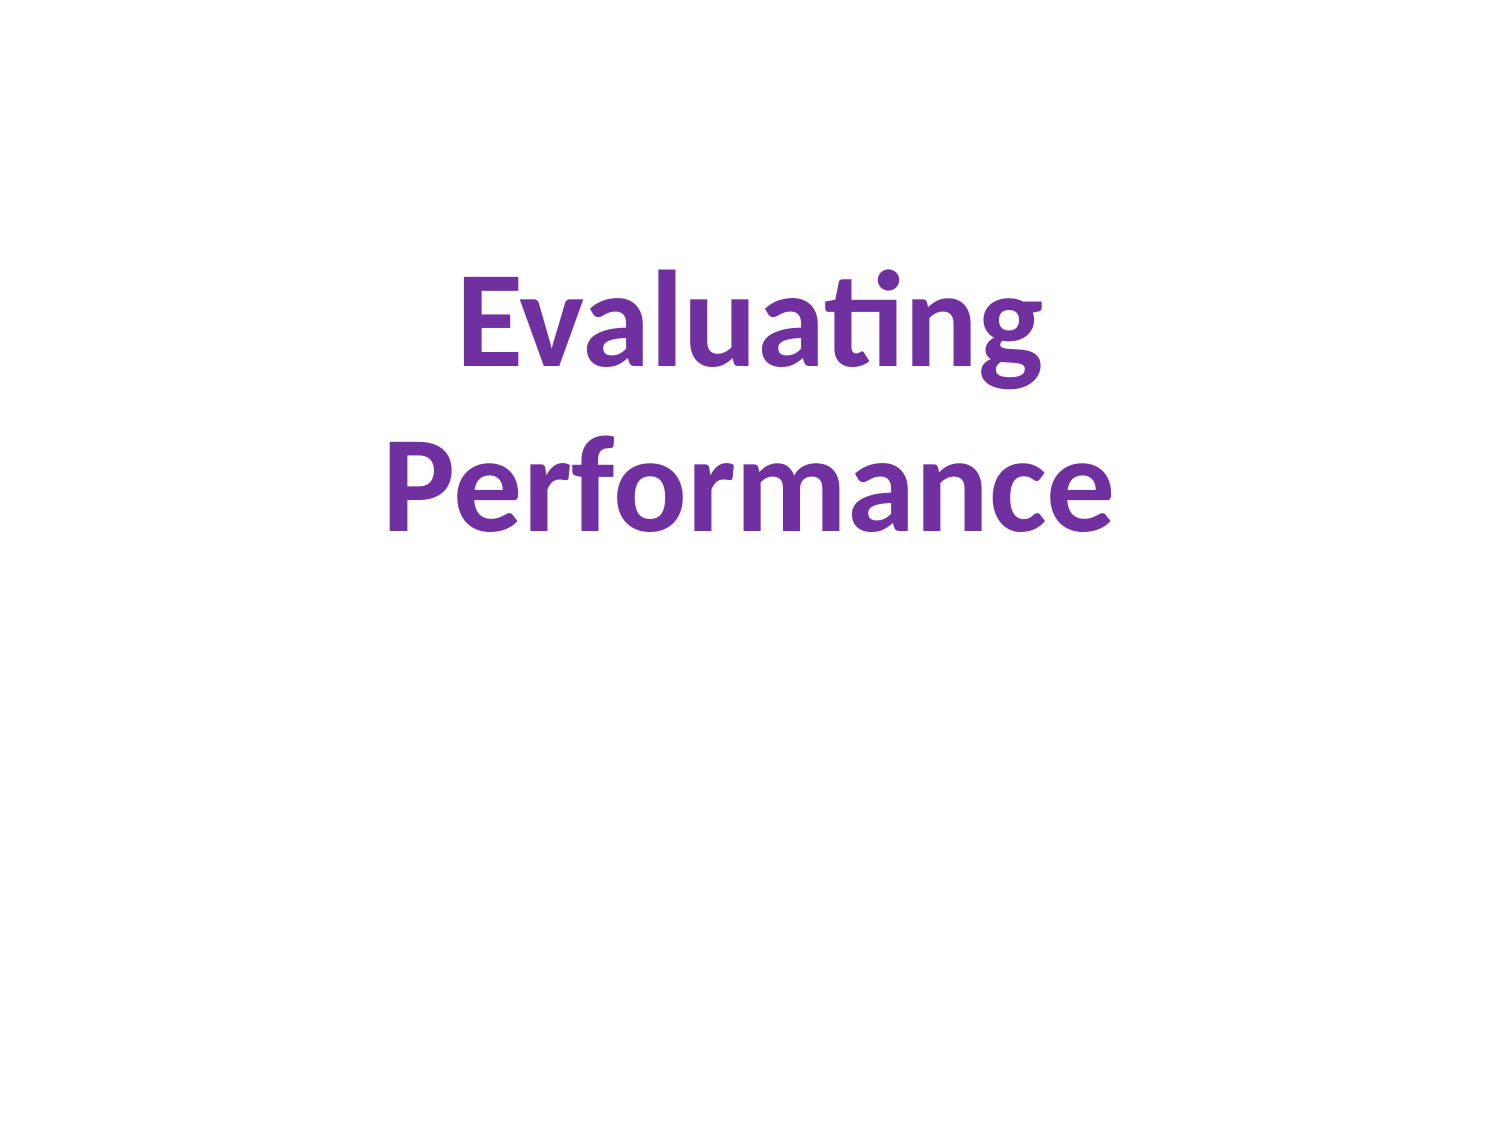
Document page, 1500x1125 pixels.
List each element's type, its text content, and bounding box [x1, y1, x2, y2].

title Evaluating Performance [75, 299, 1425, 488]
